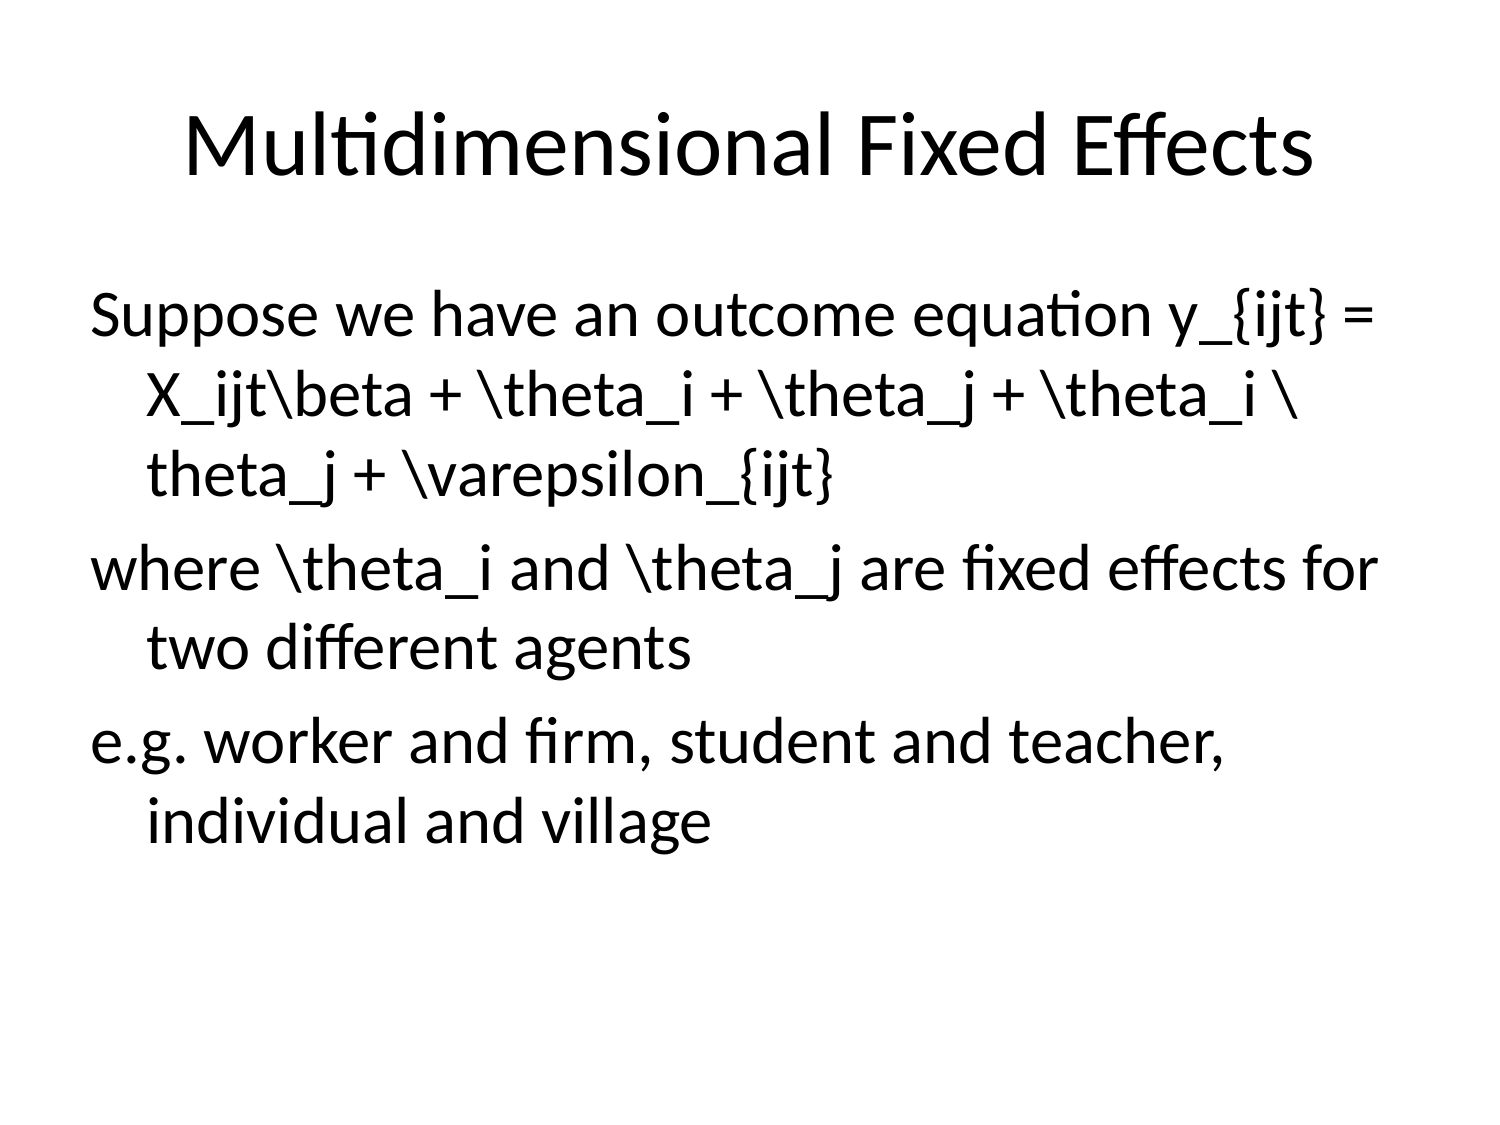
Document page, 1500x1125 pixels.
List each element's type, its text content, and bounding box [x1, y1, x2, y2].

title Multidimensional Fixed Effects [75, 45, 1425, 233]
list Suppose we have an outcome equation y_{ijt} = X_ijt\beta + \theta_i + \theta_j + \theta_i \theta_j + \varepsilon_{ijt} where \theta_i and \theta_j are fixed effects for two different agents e.g. worker and firm, student and teacher, individual and village [75, 262, 1425, 1005]
